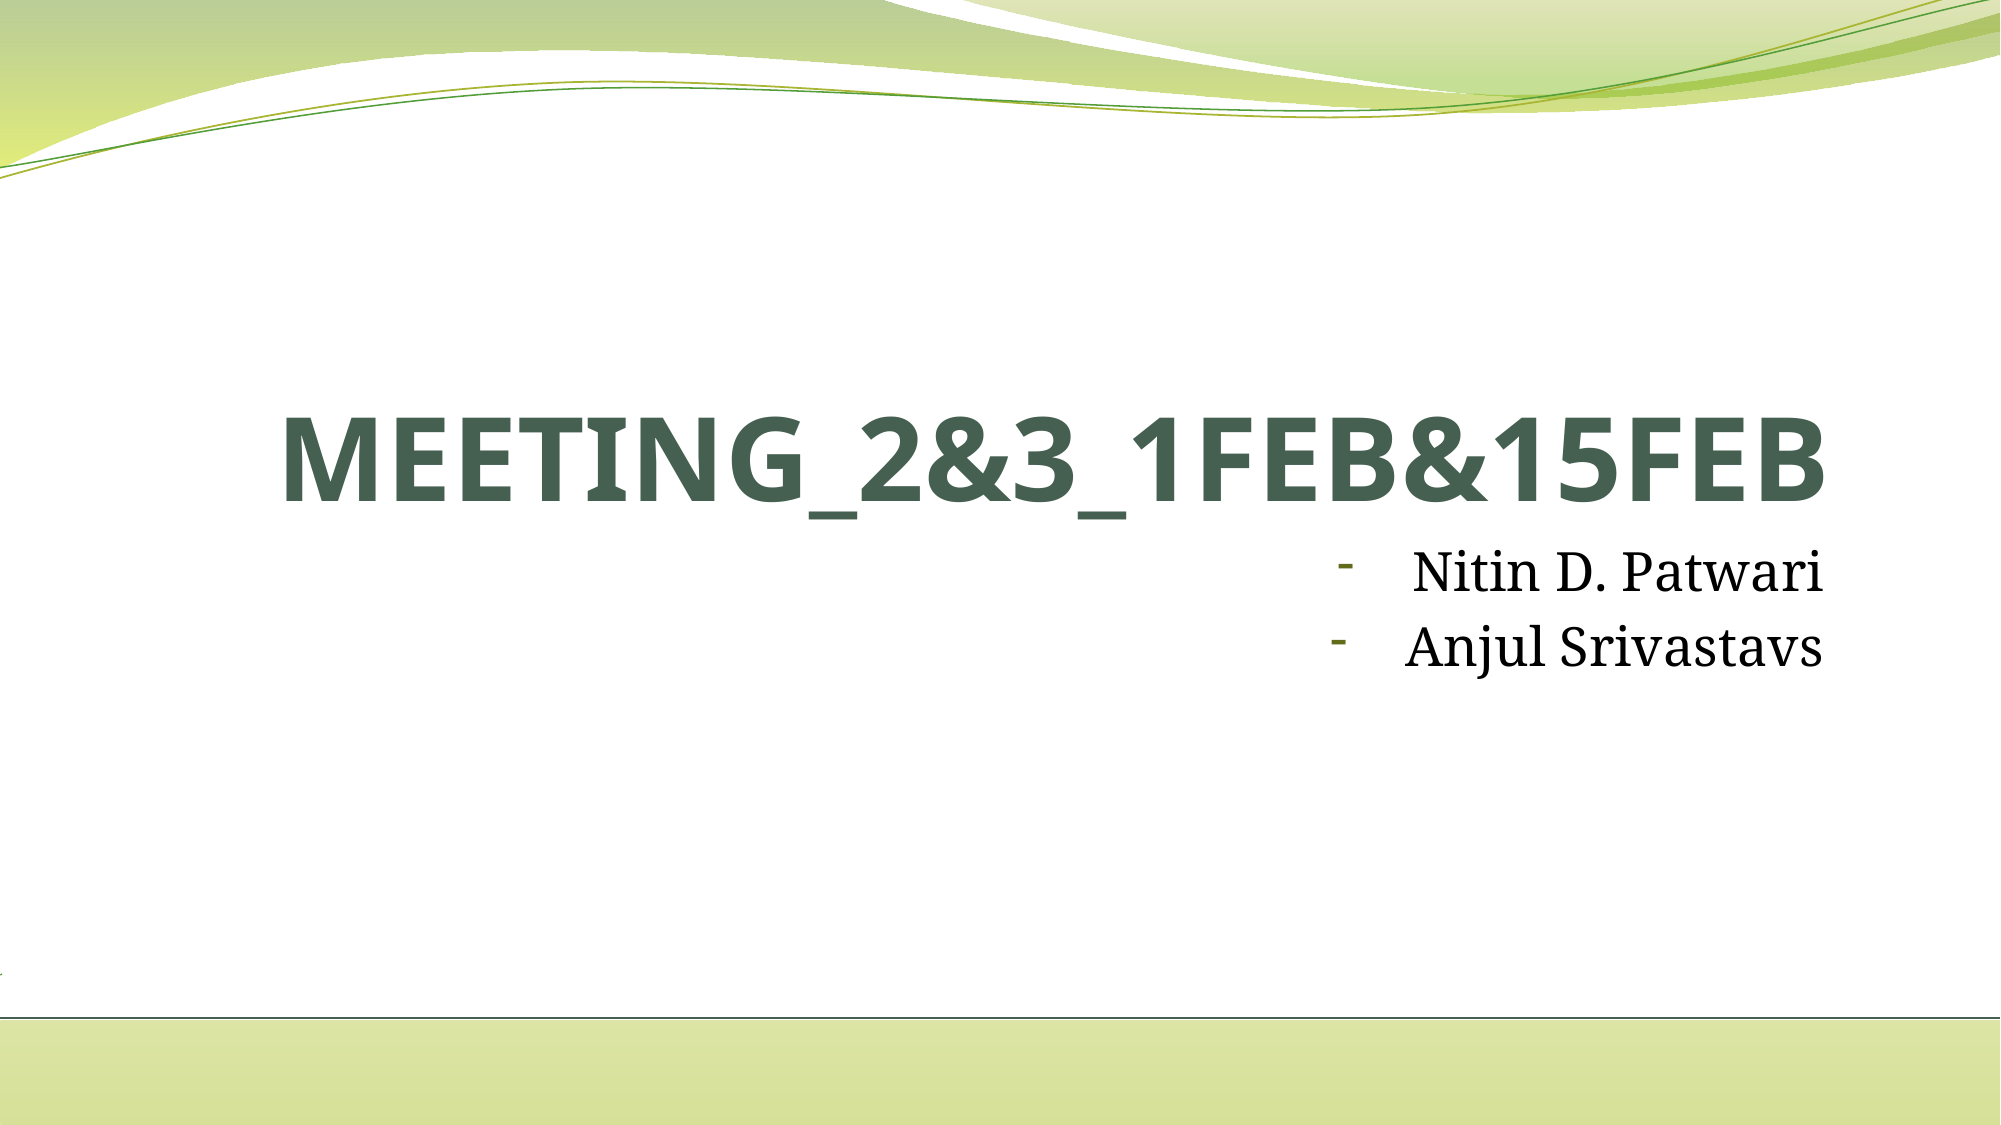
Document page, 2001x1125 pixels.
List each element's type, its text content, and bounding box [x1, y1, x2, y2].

title MEETING_2&3_1FEB&15FEB [116, 224, 1834, 525]
subtitle Nitin D. Patwari Anjul Srivastavs [116, 529, 1835, 818]
